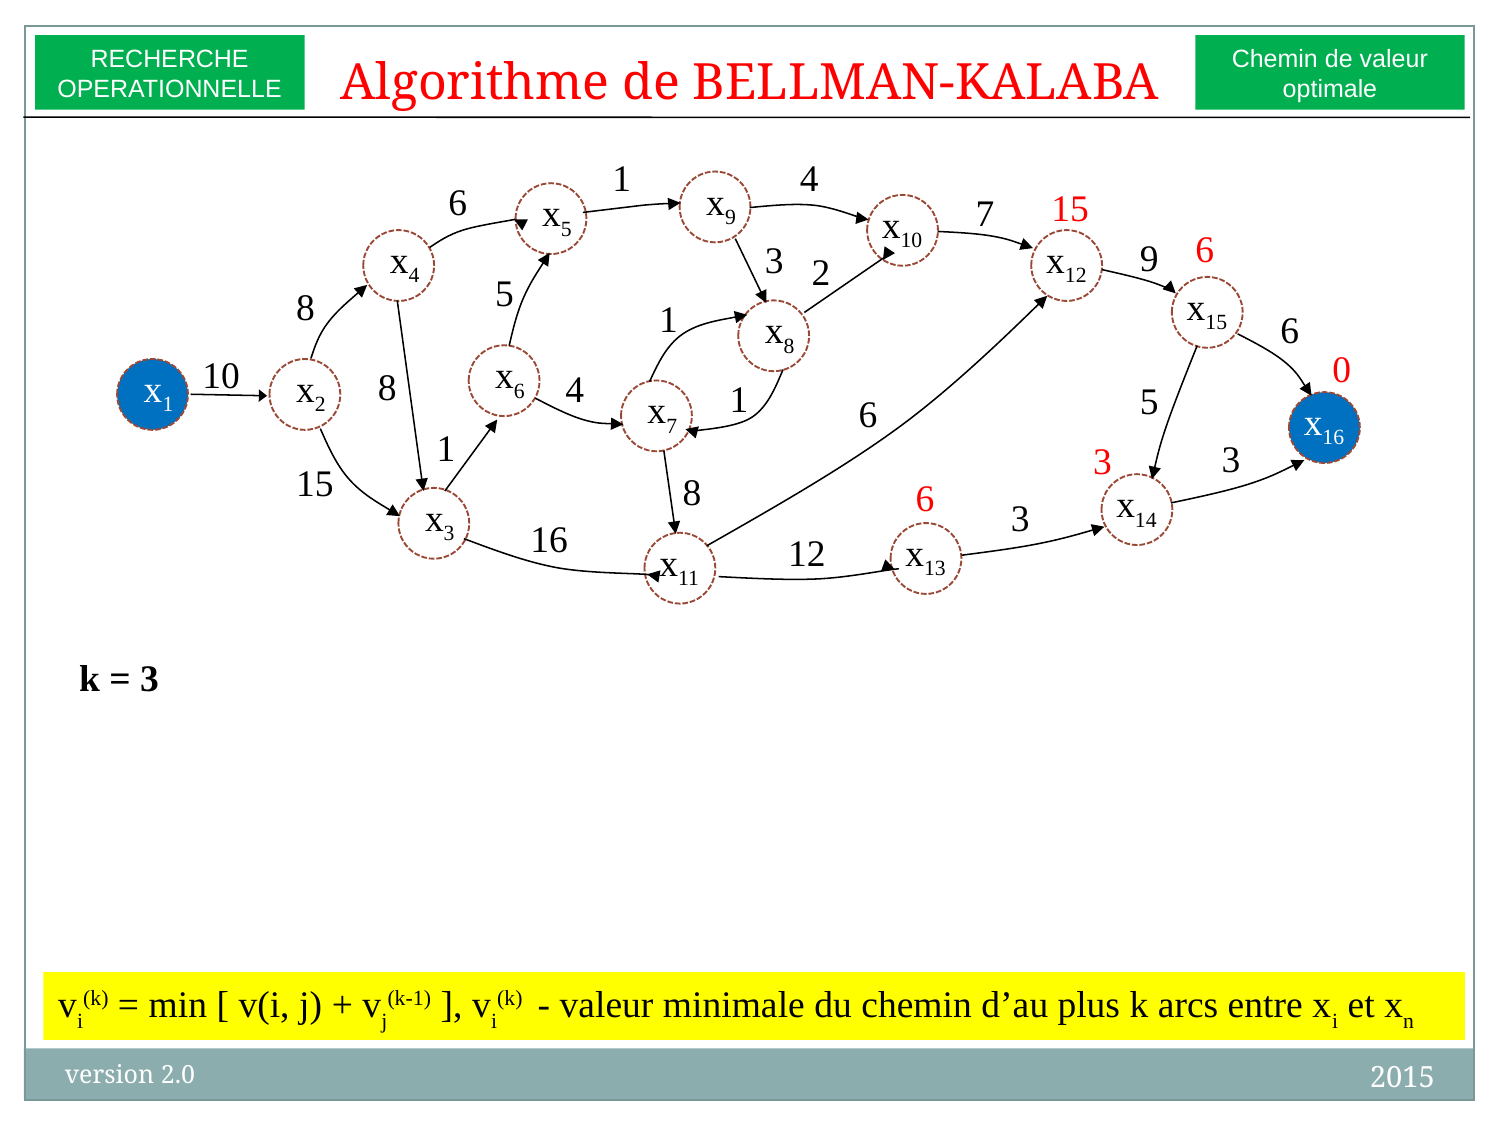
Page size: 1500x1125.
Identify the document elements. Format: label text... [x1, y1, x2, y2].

text_box Algorithme de BELLMAN-KALABA [316, 37, 1184, 115]
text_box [116, 146, 1372, 604]
text_box k = 3 v10(3) = v(10, 12) + v12(2) = 7 + 15 = 22 v11(3) = min [v(11, 12) + v12(2) , v(11, 13) + v13(2) ]= min (21, 18) = 18 v12(3) = v12(2) = 15 v14(3) = v14(2) = 3 v13(3) = v13(2) = 6 v15(3) = v15(2) = 6 [64, 646, 1441, 968]
text_box RECHERCHE OPERATIONNELLE [35, 35, 305, 110]
slide_number 2015 [950, 1050, 1450, 1111]
text_box Chemin de valeur optimale [1195, 35, 1465, 110]
footer version 2.0 [50, 1051, 638, 1112]
text_box vi(k) = min [ v(i, j) + vj(k-1) ], vi(k) - valeur minimale du chemin d’au plus k arcs entre xi et xn [43, 972, 1465, 1040]
